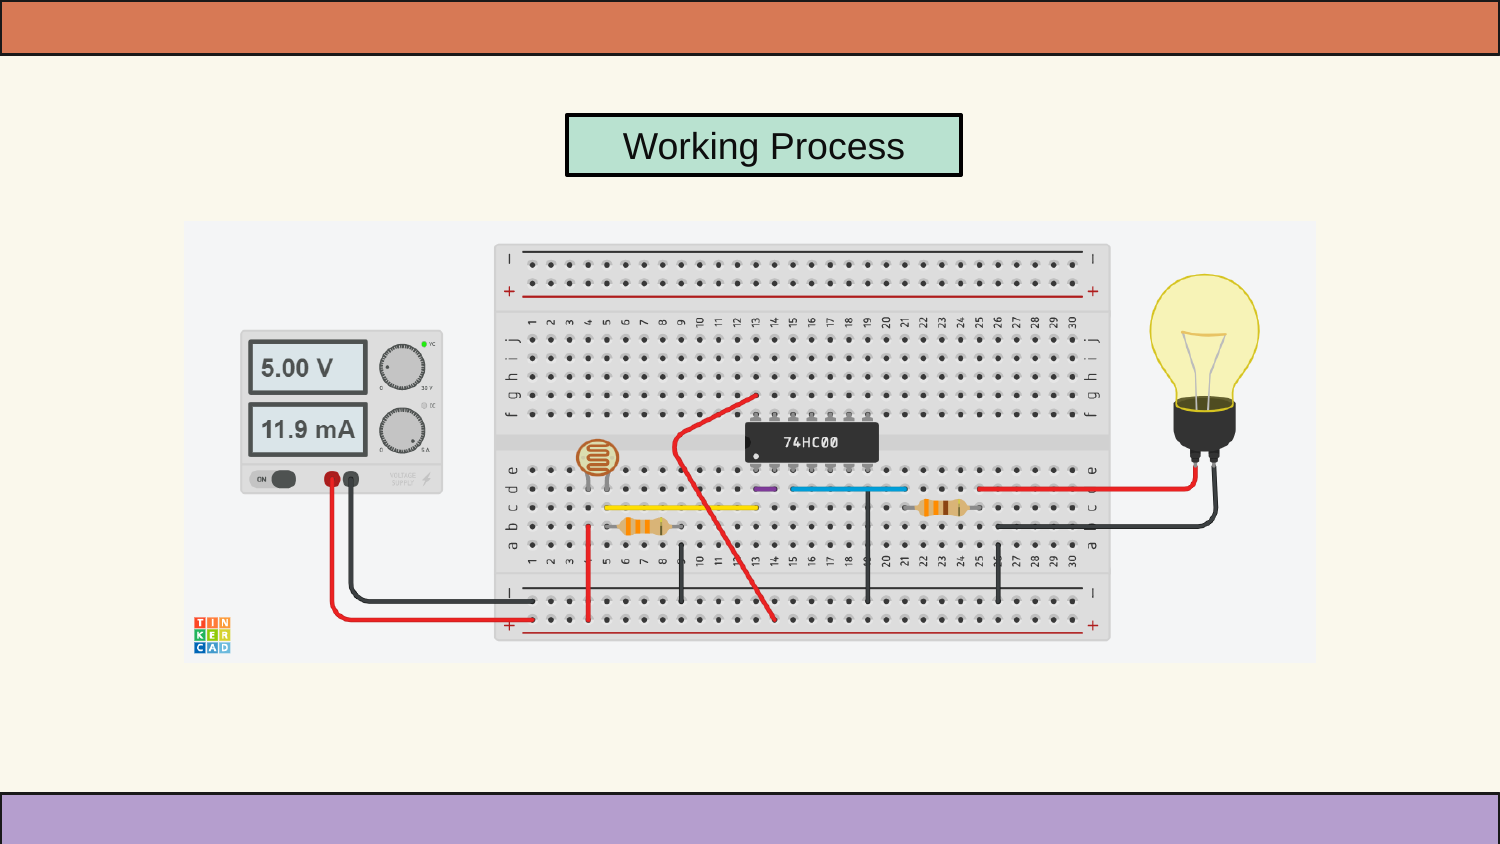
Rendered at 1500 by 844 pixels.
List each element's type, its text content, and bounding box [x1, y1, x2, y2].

text_box Working Process [565, 113, 963, 177]
picture [184, 221, 1316, 663]
